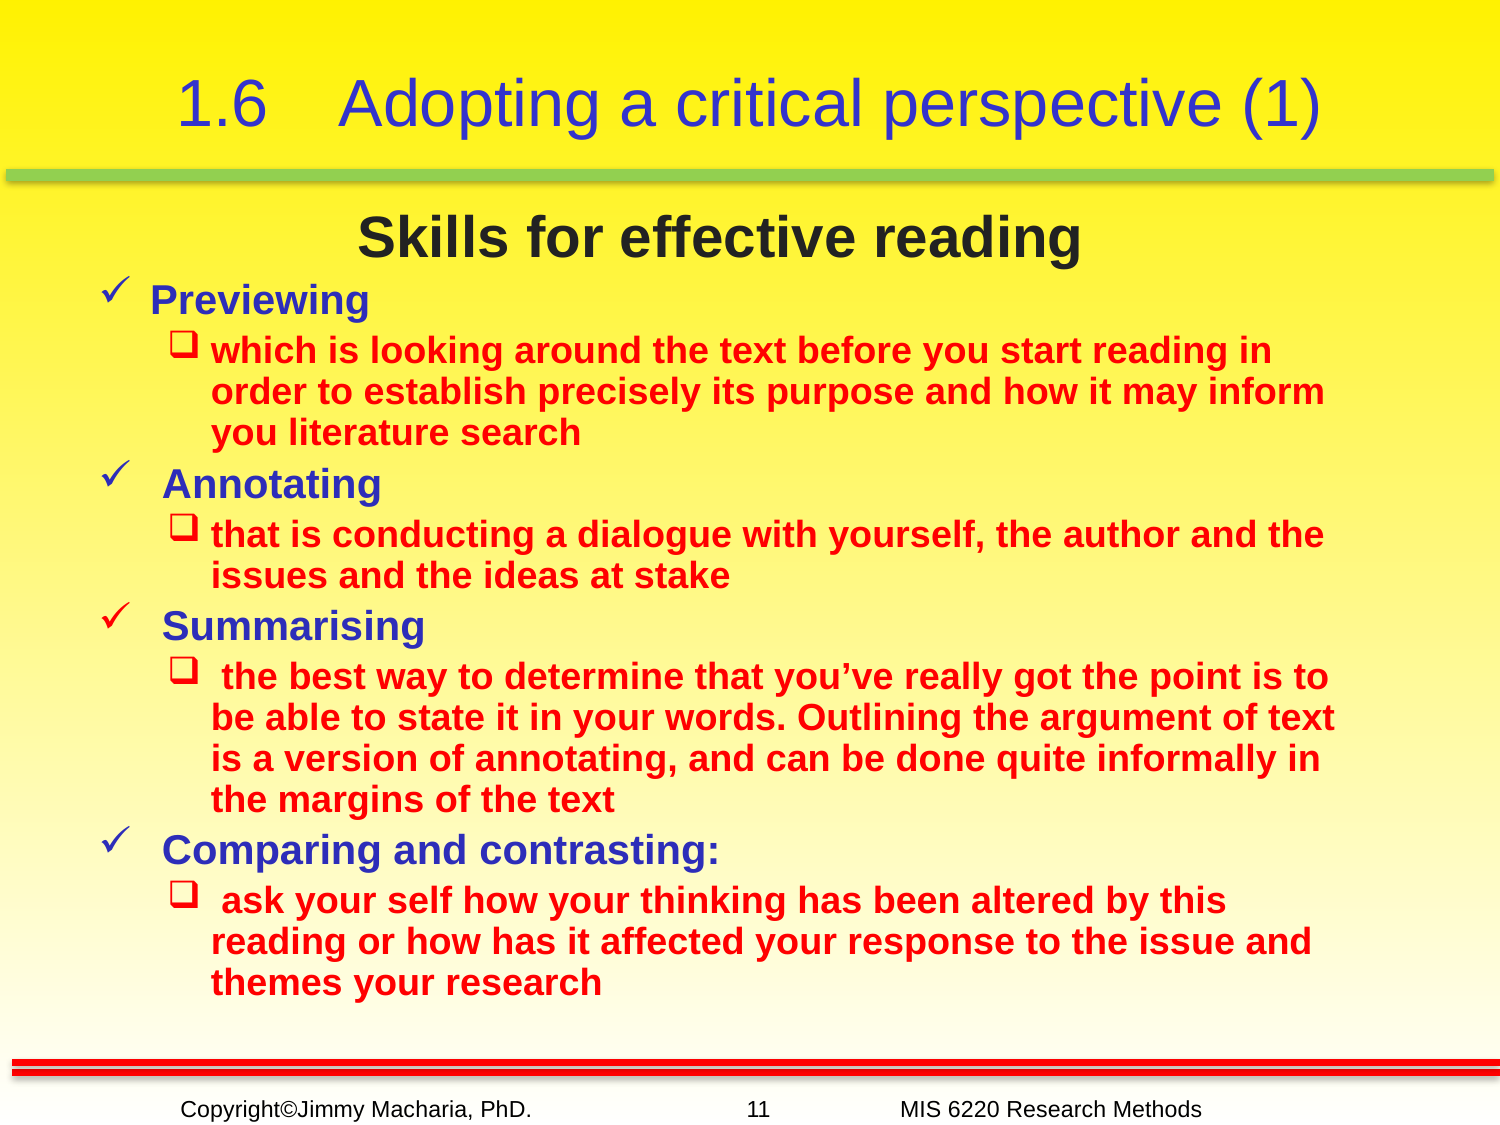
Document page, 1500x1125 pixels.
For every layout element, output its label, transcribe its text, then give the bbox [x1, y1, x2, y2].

list Skills for effective reading Previewing which is looking around the text before you start reading in order to establish precisely its purpose and how it may inform you literature search Annotating that is conducting a dialogue with yourself, the author and the issues and the ideas at stake Summarising the best way to determine that you’ve really got the point is to be able to state it in your words. Outlining the argument of text is a version of annotating, and can be done quite informally in the margins of the text Comparing and contrasting: ask your self how your thinking has been altered by this reading or how has it affected your response to the issue and themes your research Harvard College Library (2006) [83, 200, 1359, 1063]
title 1.6 Adopting a critical perspective (1) [112, 50, 1388, 150]
